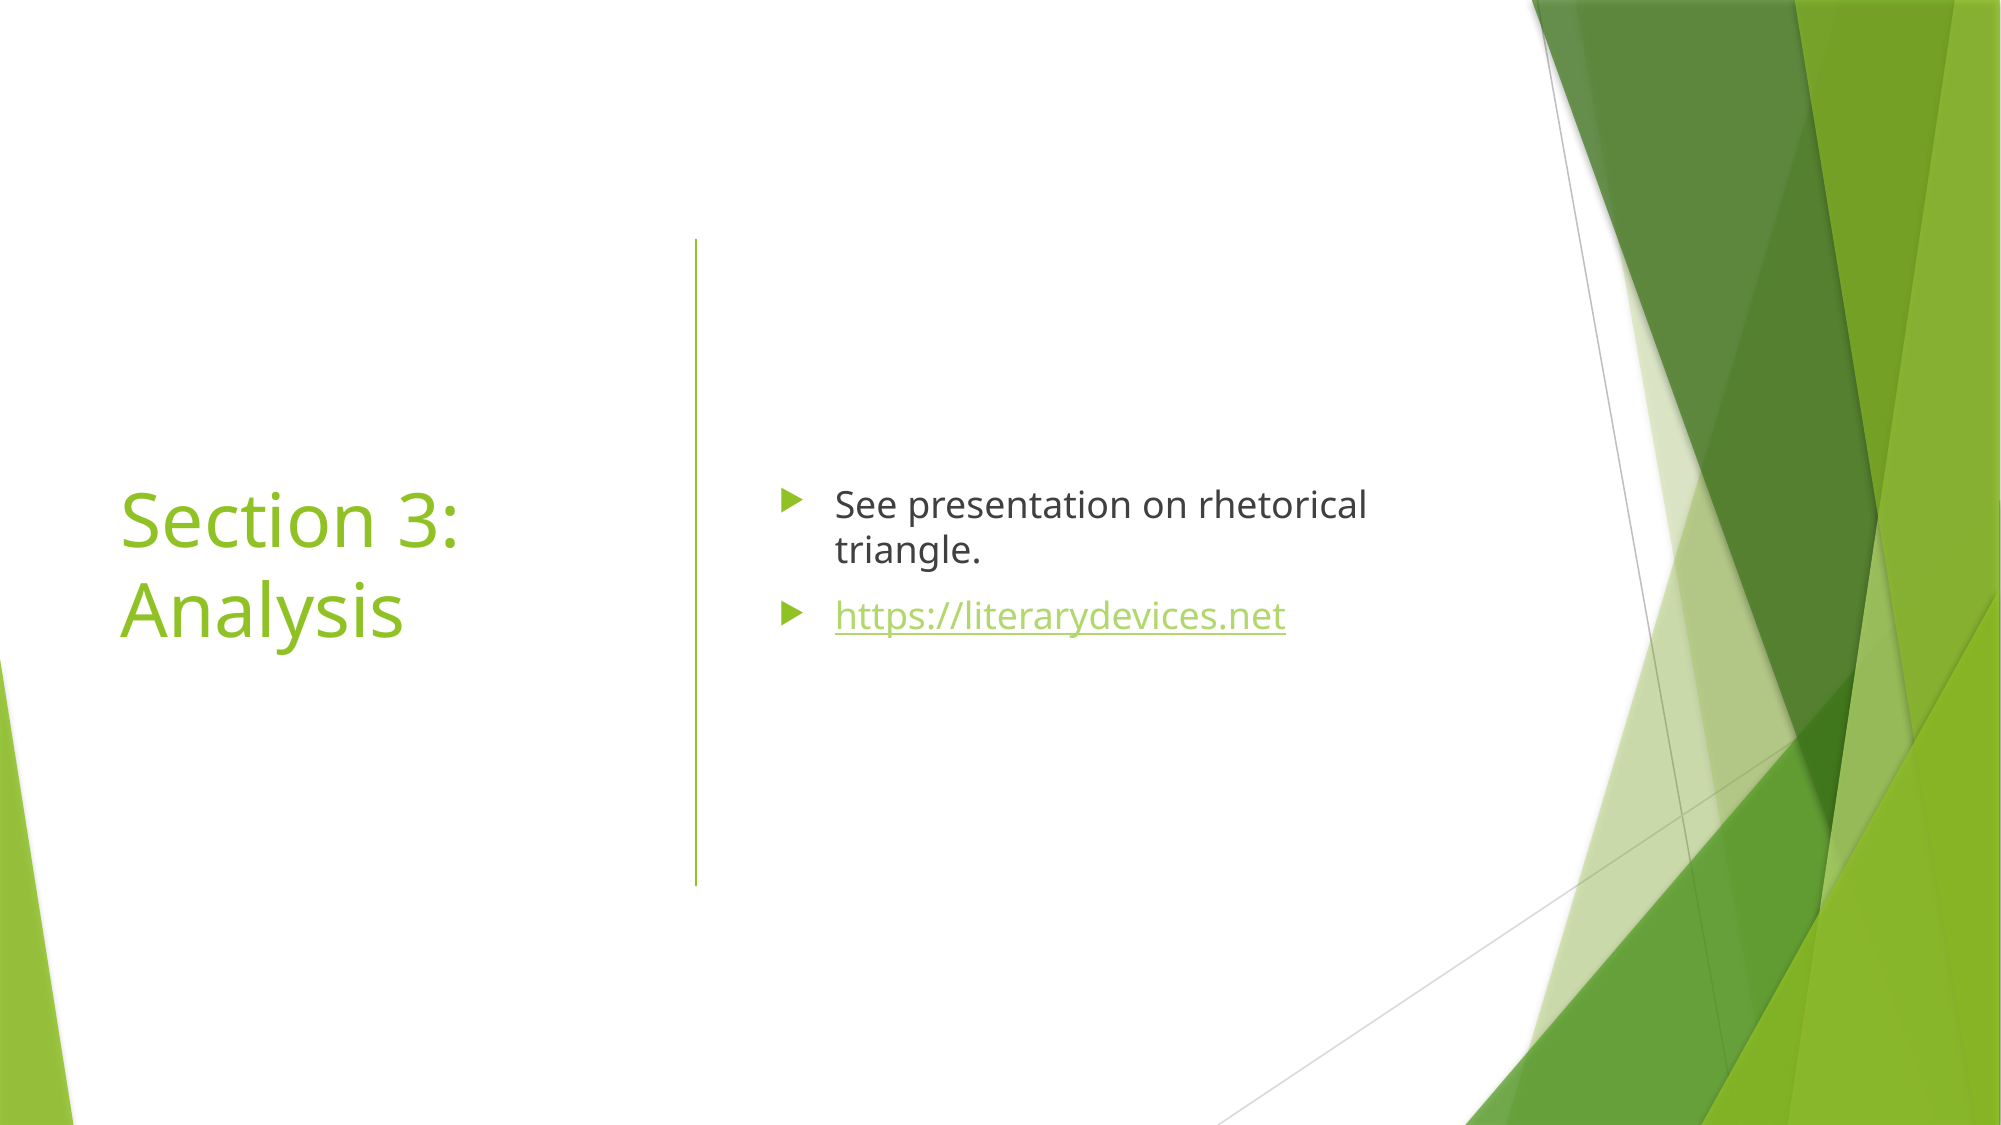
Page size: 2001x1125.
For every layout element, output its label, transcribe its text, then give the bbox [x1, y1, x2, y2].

list See presentation on rhetorical triangle. https://literarydevices.net [763, 133, 1522, 991]
title Section 3: Analysis [105, 133, 658, 991]
